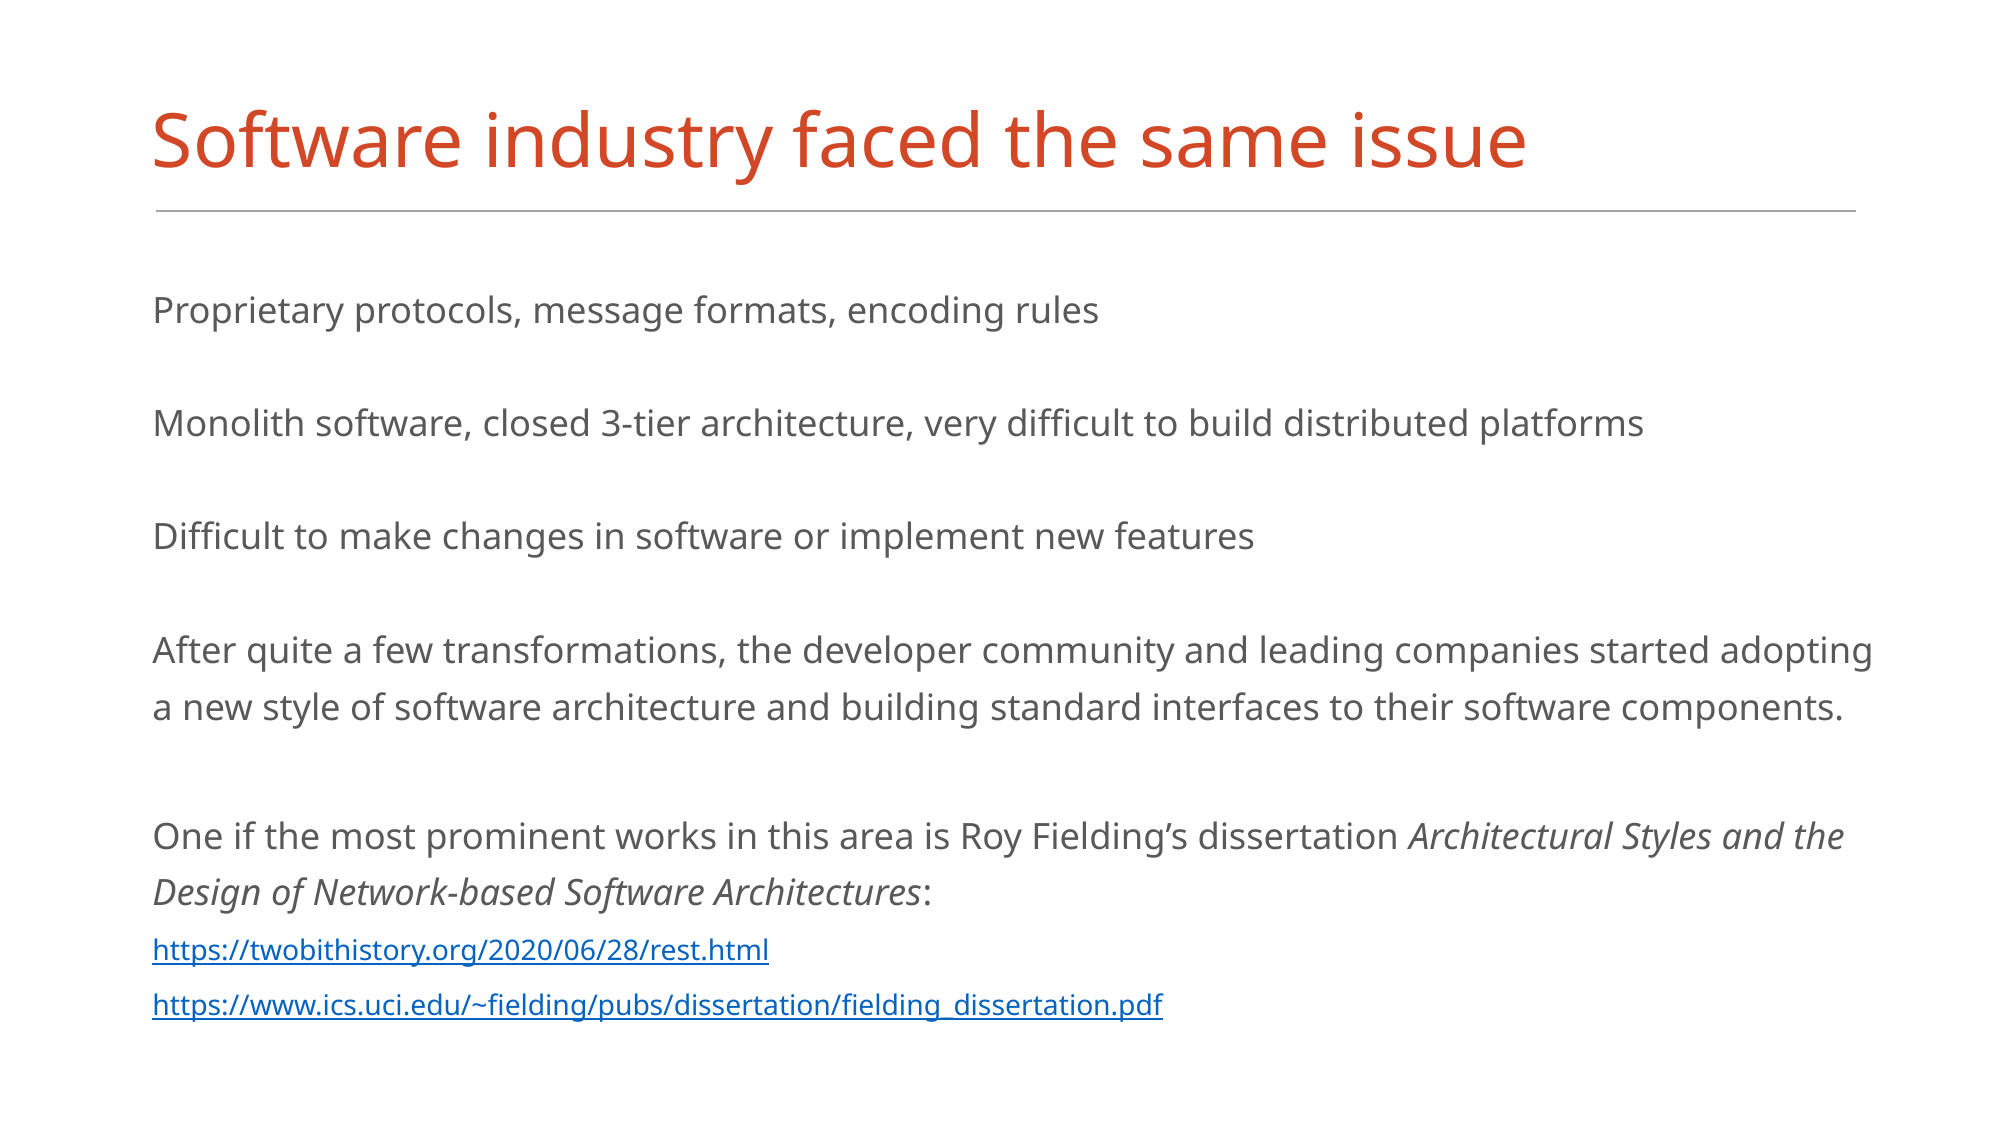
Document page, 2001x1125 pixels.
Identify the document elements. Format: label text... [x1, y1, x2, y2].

list Proprietary protocols, message formats, encoding rules Monolith software, closed 3-tier architecture, very difficult to build distributed platforms Difficult to make changes in software or implement new features After quite a few transformations, the developer community and leading companies started adopting a new style of software architecture and building standard interfaces to their software components. One if the most prominent works in this area is Roy Fielding’s dissertation Architectural Styles and the Design of Network-based Software Architectures: https://twobithistory.org/2020/06/28/rest.html https://www.ics.uci.edu/~fielding/pubs/dissertation/fielding_dissertation.pdf [137, 266, 1894, 1088]
title Software industry faced the same issue [136, 75, 1862, 211]
